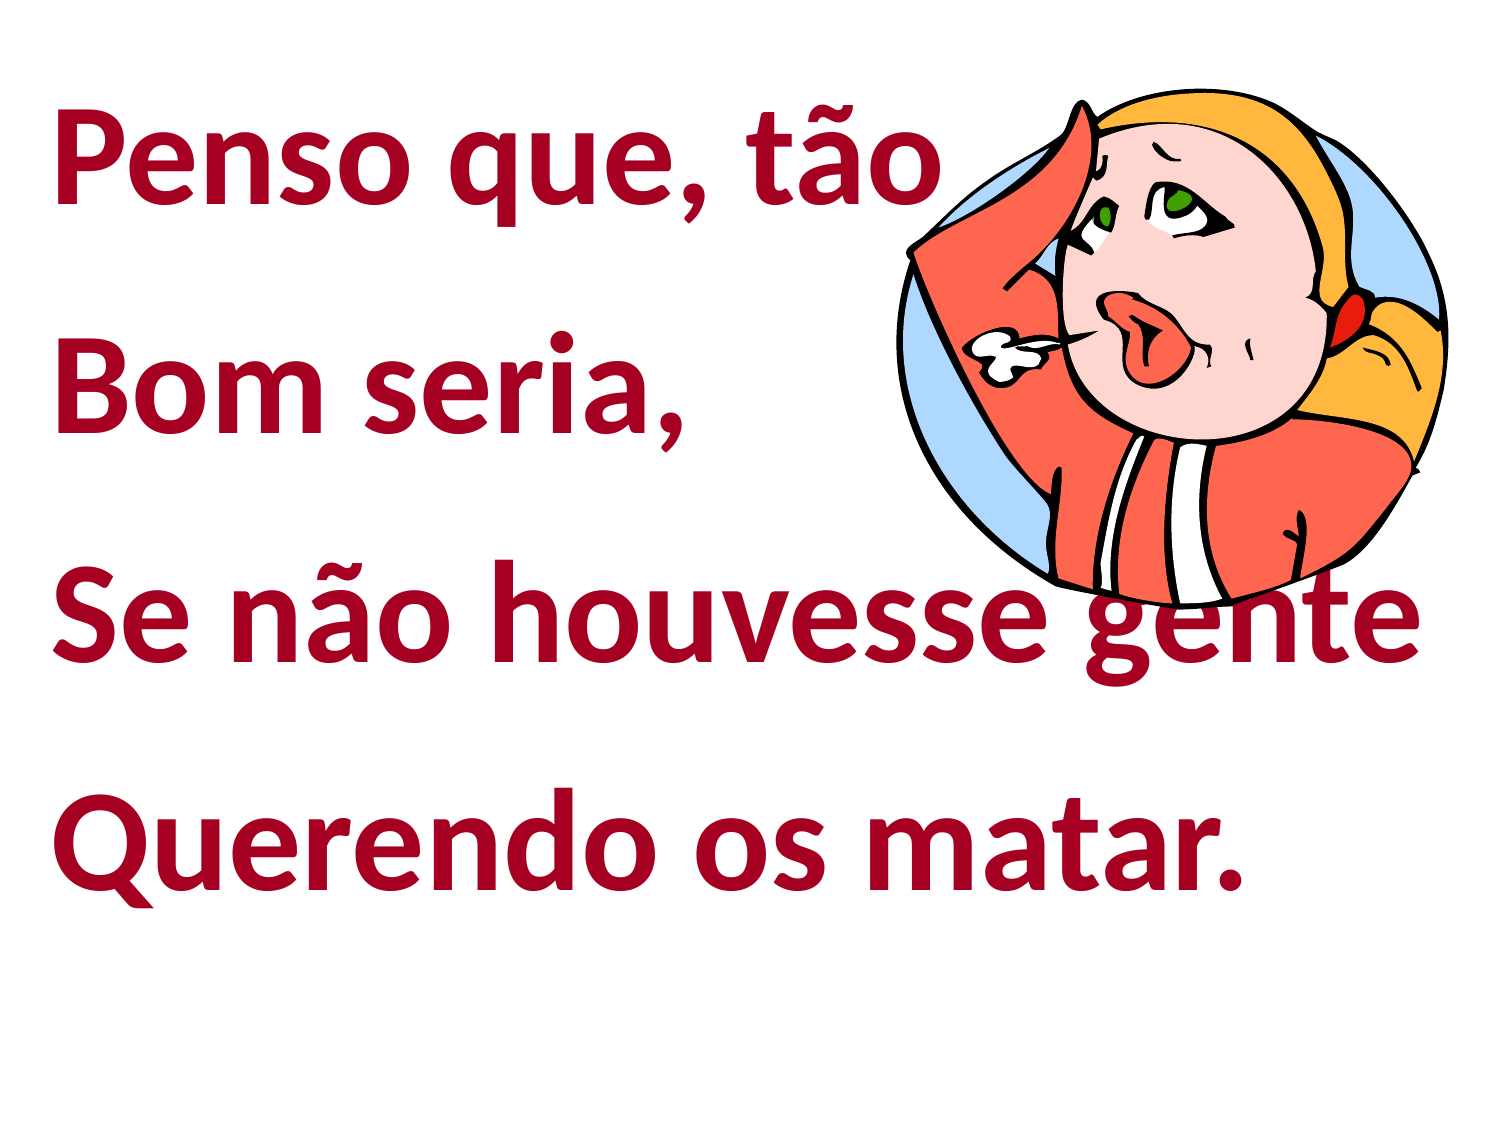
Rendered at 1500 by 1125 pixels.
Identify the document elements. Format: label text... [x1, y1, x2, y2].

picture [867, 79, 1452, 610]
text_box Penso que, tão Bom seria, Se não houvesse gente Querendo os matar. [35, 78, 1495, 928]
